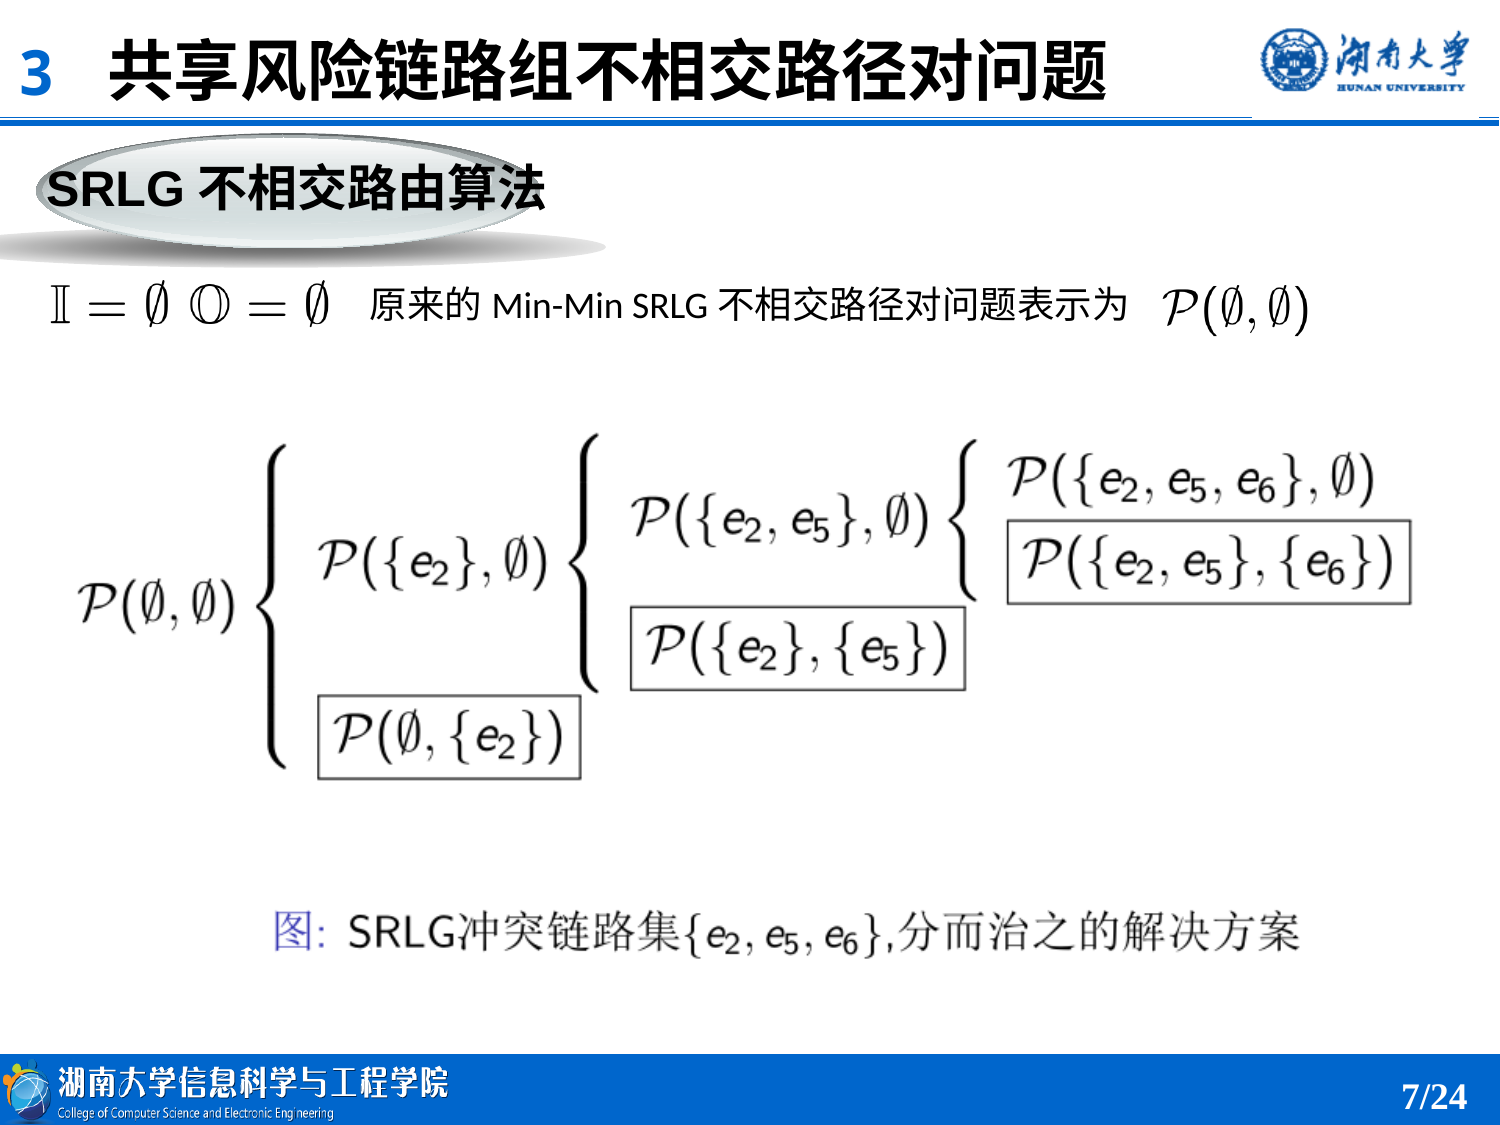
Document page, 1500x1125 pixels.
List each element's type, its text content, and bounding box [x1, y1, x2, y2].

text_box 3 共享风险链路组不相交路径对问题 [2, 21, 1124, 117]
text_box 7/24 [1386, 1064, 1483, 1125]
picture [47, 391, 1453, 973]
text_box 原来的Min-Min SRLG不相交路径对问题表示为 [355, 273, 1145, 334]
picture [47, 273, 335, 337]
picture [0, 1054, 450, 1124]
picture [1252, 3, 1479, 118]
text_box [0, 133, 639, 269]
picture [1159, 273, 1317, 344]
